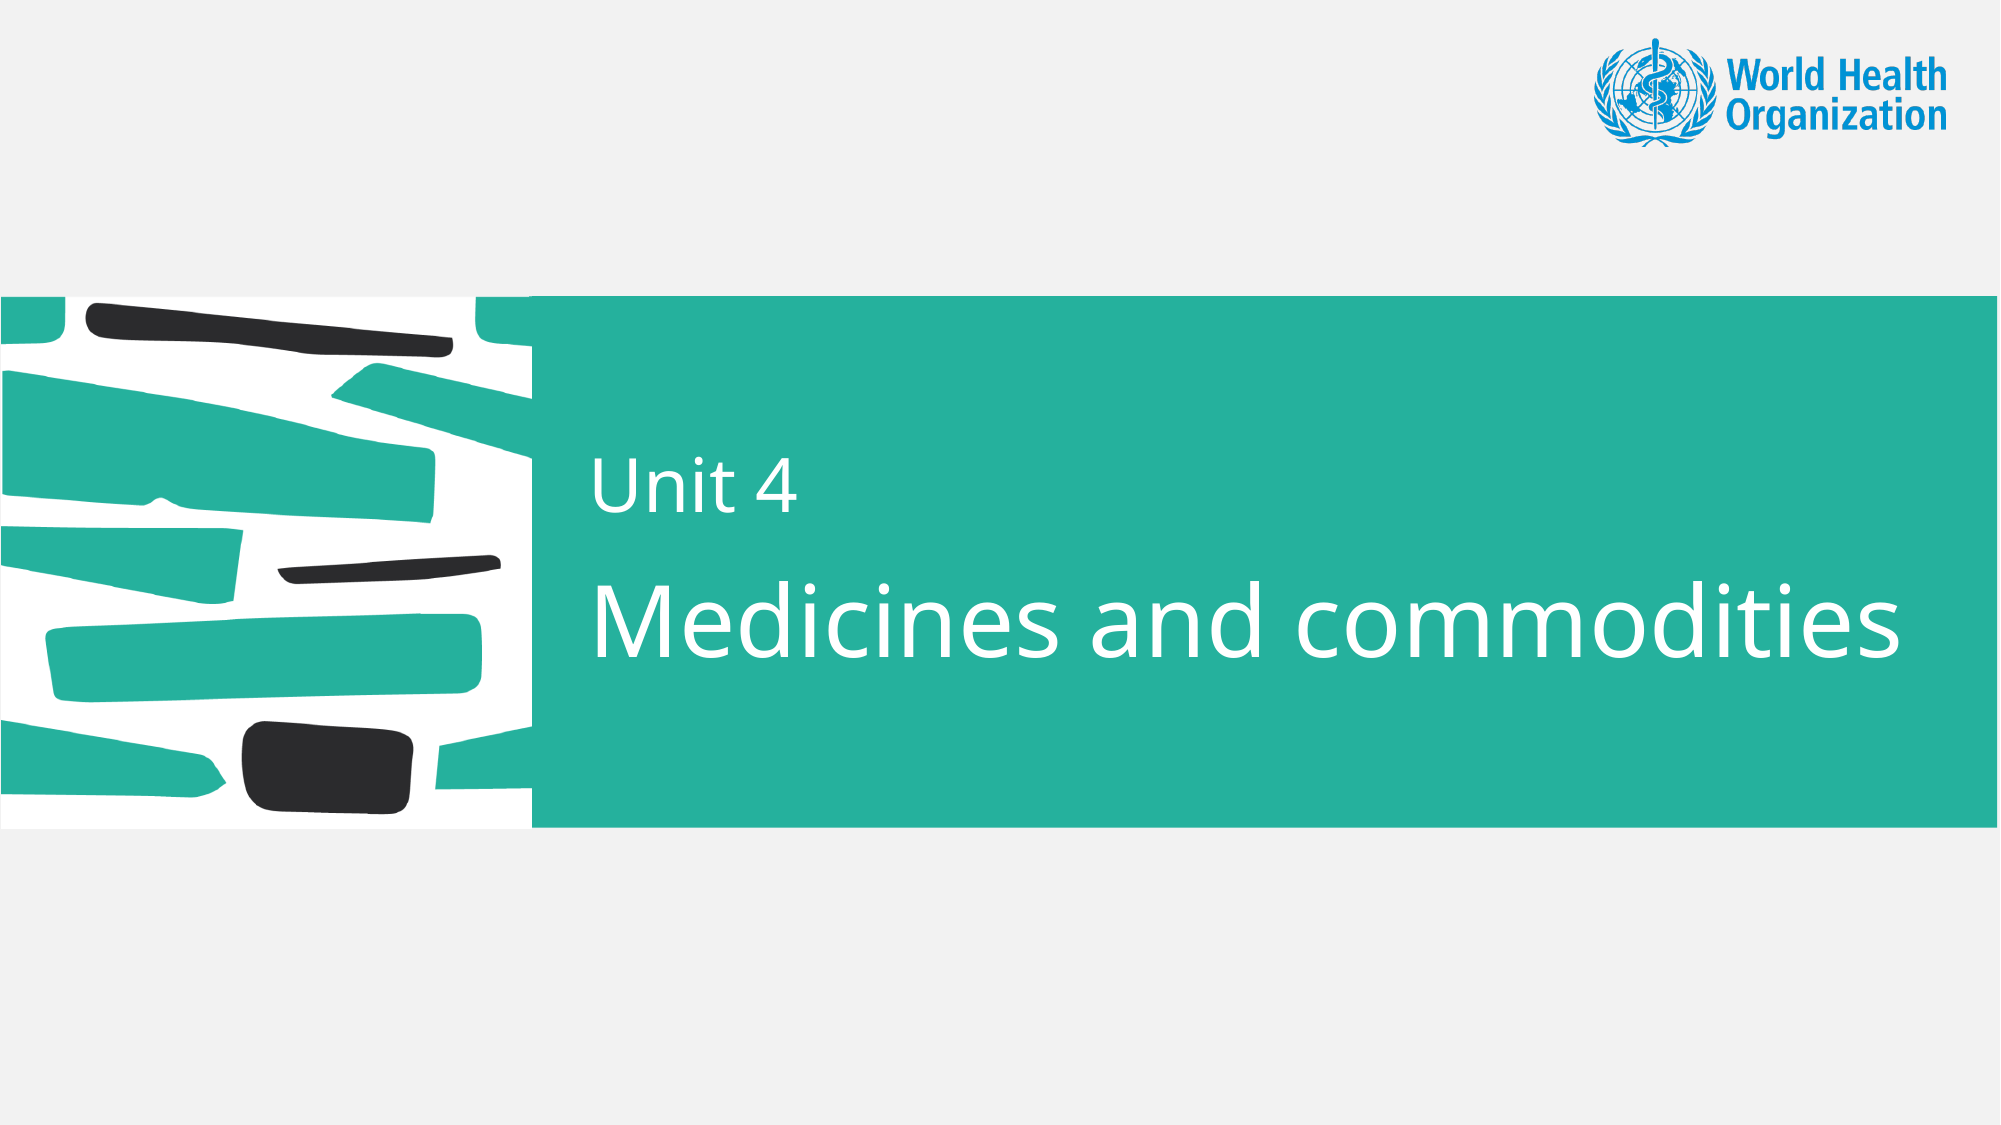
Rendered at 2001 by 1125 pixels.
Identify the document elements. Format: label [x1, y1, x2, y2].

picture [1602, 97, 1608, 108]
picture [1669, 73, 1679, 106]
picture [1618, 105, 1629, 117]
picture [1675, 71, 1687, 110]
text_box [0, 296, 1998, 829]
picture [1632, 92, 1641, 105]
picture [1658, 50, 1682, 71]
picture [1624, 64, 1638, 99]
picture [1632, 75, 1643, 89]
picture [1640, 67, 1654, 77]
picture [1594, 38, 1946, 147]
picture [1647, 140, 1664, 147]
picture [1628, 50, 1652, 64]
picture [1594, 103, 1646, 147]
